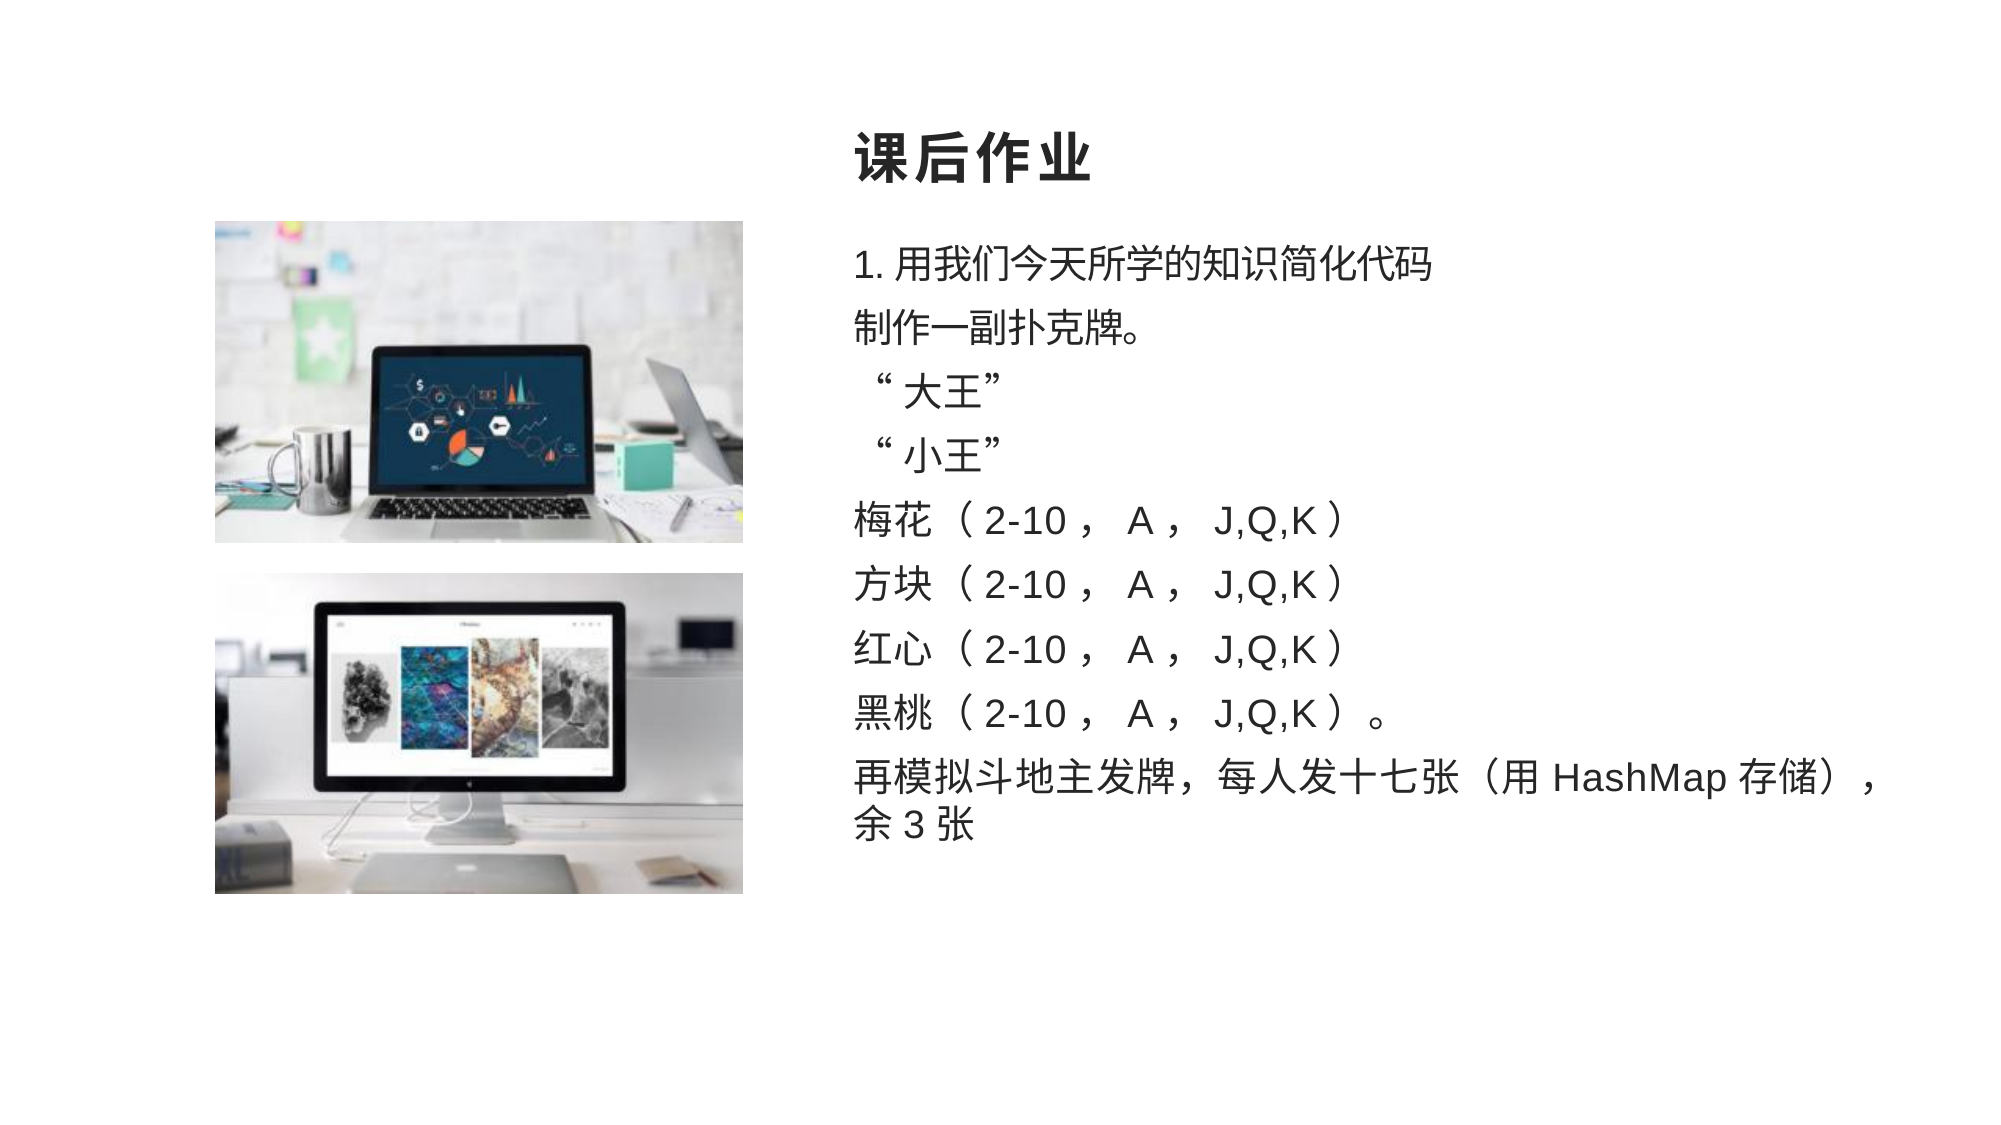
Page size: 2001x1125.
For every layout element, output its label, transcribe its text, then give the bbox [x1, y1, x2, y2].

picture [215, 573, 743, 894]
text_box 1.用我们今天所学的知识简化代码 制作一副扑克牌。 “大王” “小王” 梅花（2-10，A，J,Q,K） 方块（2-10，A，J,Q,K） 红心（2-10，A，J,Q,K） 黑桃（2-10，A，J,Q,K）。 再模拟斗地主发牌，每人发十七张（用HashMap存储），余3张 [841, 232, 1897, 936]
picture [215, 221, 743, 543]
text_box 课后作业 [841, 108, 1831, 202]
